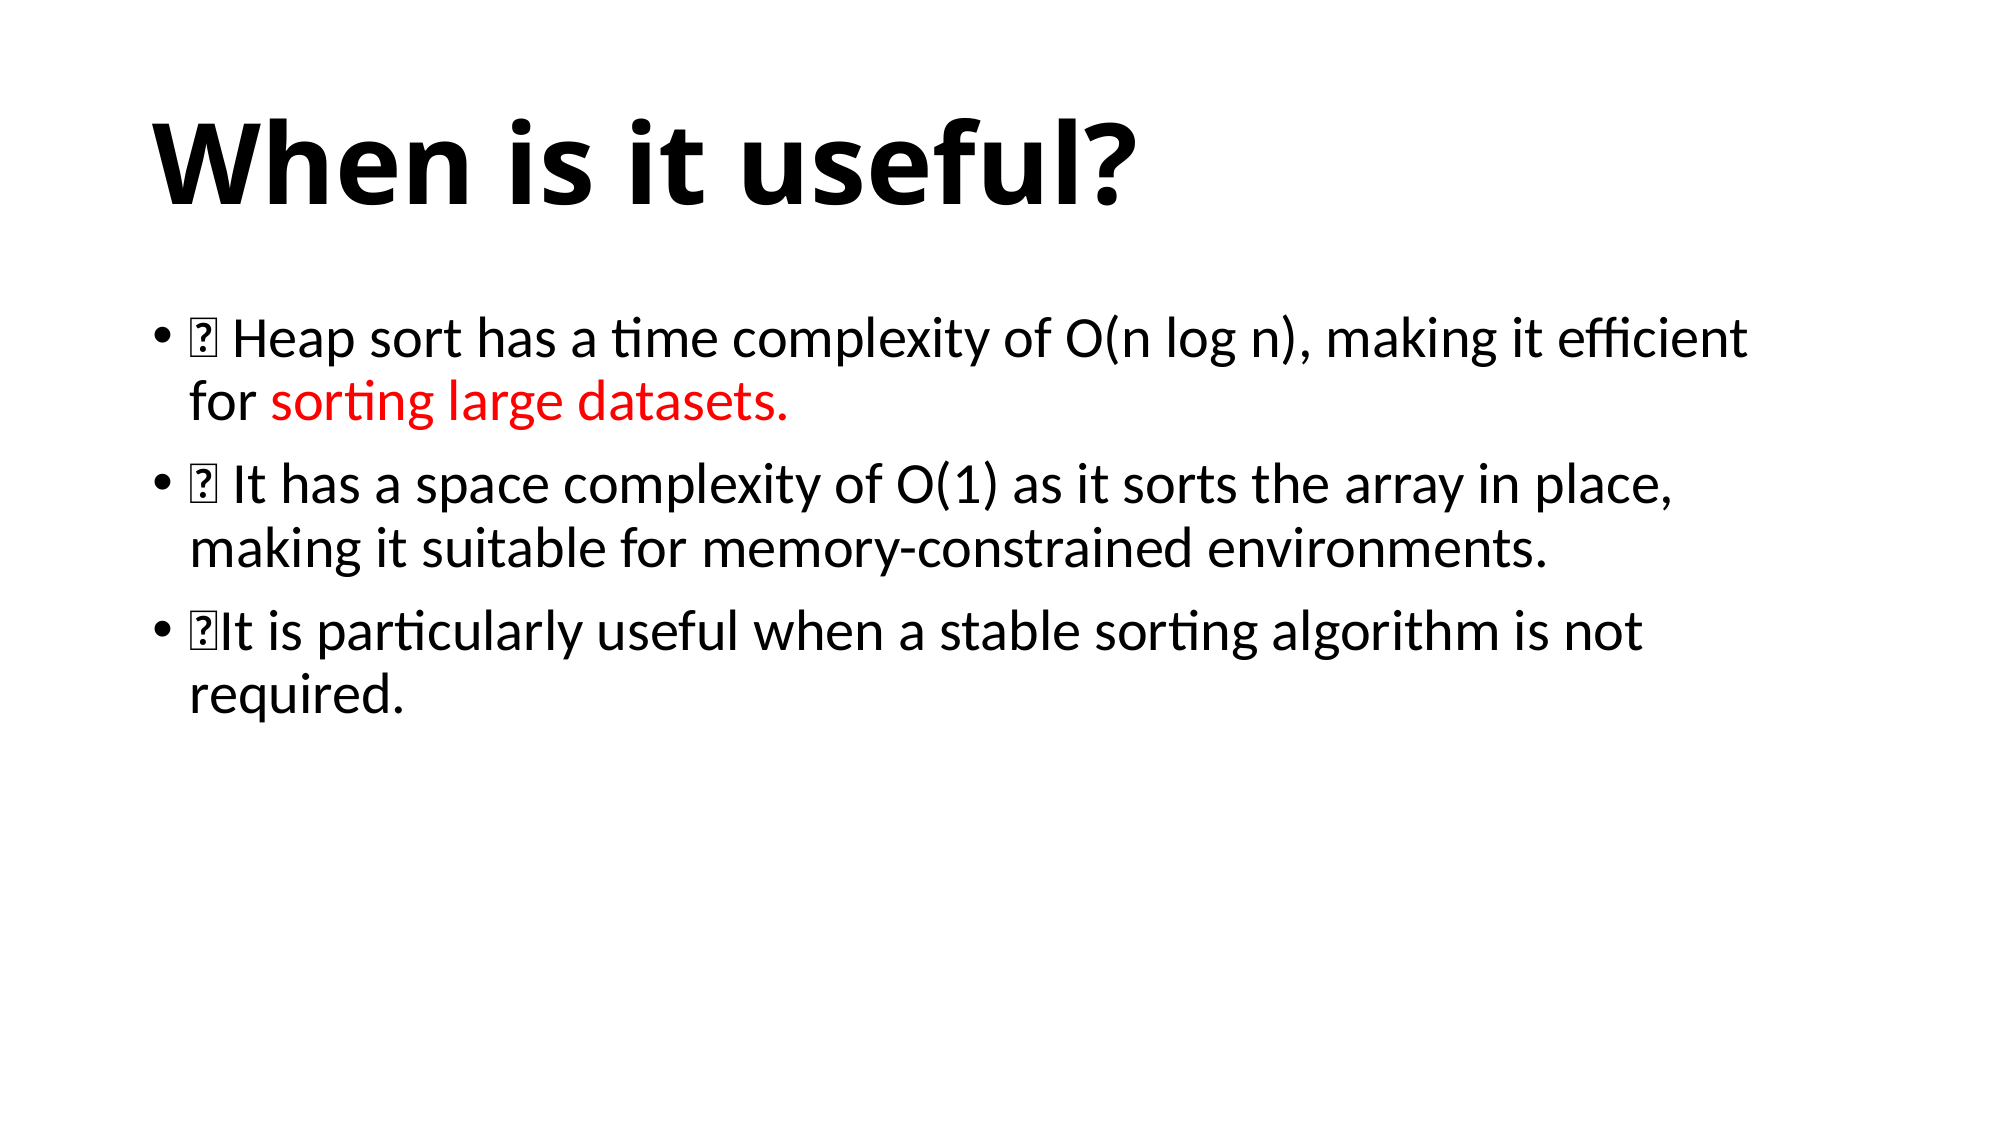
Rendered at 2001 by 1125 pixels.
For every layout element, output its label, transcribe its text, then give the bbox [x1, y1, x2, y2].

list ✅ Heap sort has a time complexity of O(n log n), making it efficient for sorting large datasets. ✅ It has a space complexity of O(1) as it sorts the array in place, making it suitable for memory-constrained environments. ✅It is particularly useful when a stable sorting algorithm is not required. [137, 299, 1863, 810]
title When is it useful? [137, 59, 1863, 278]
